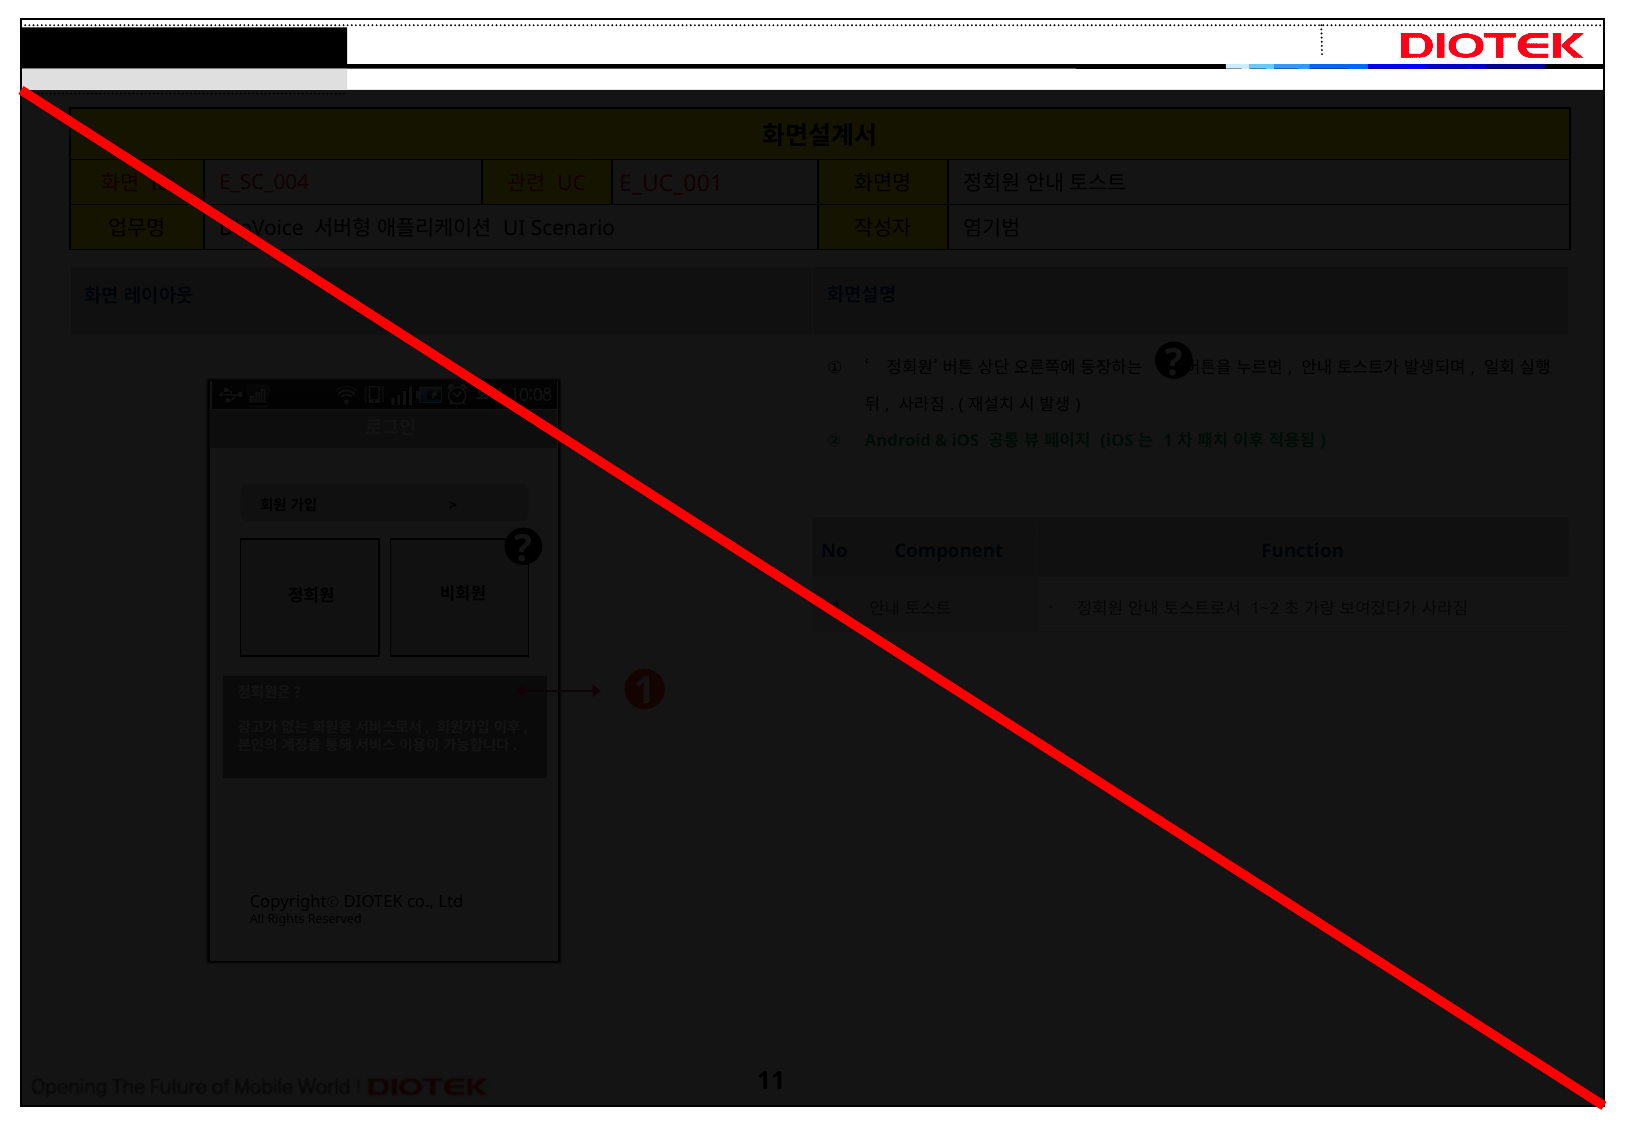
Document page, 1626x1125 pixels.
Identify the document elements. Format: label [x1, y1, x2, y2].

picture [1401, 33, 1584, 58]
text_box [20, 89, 1605, 1107]
